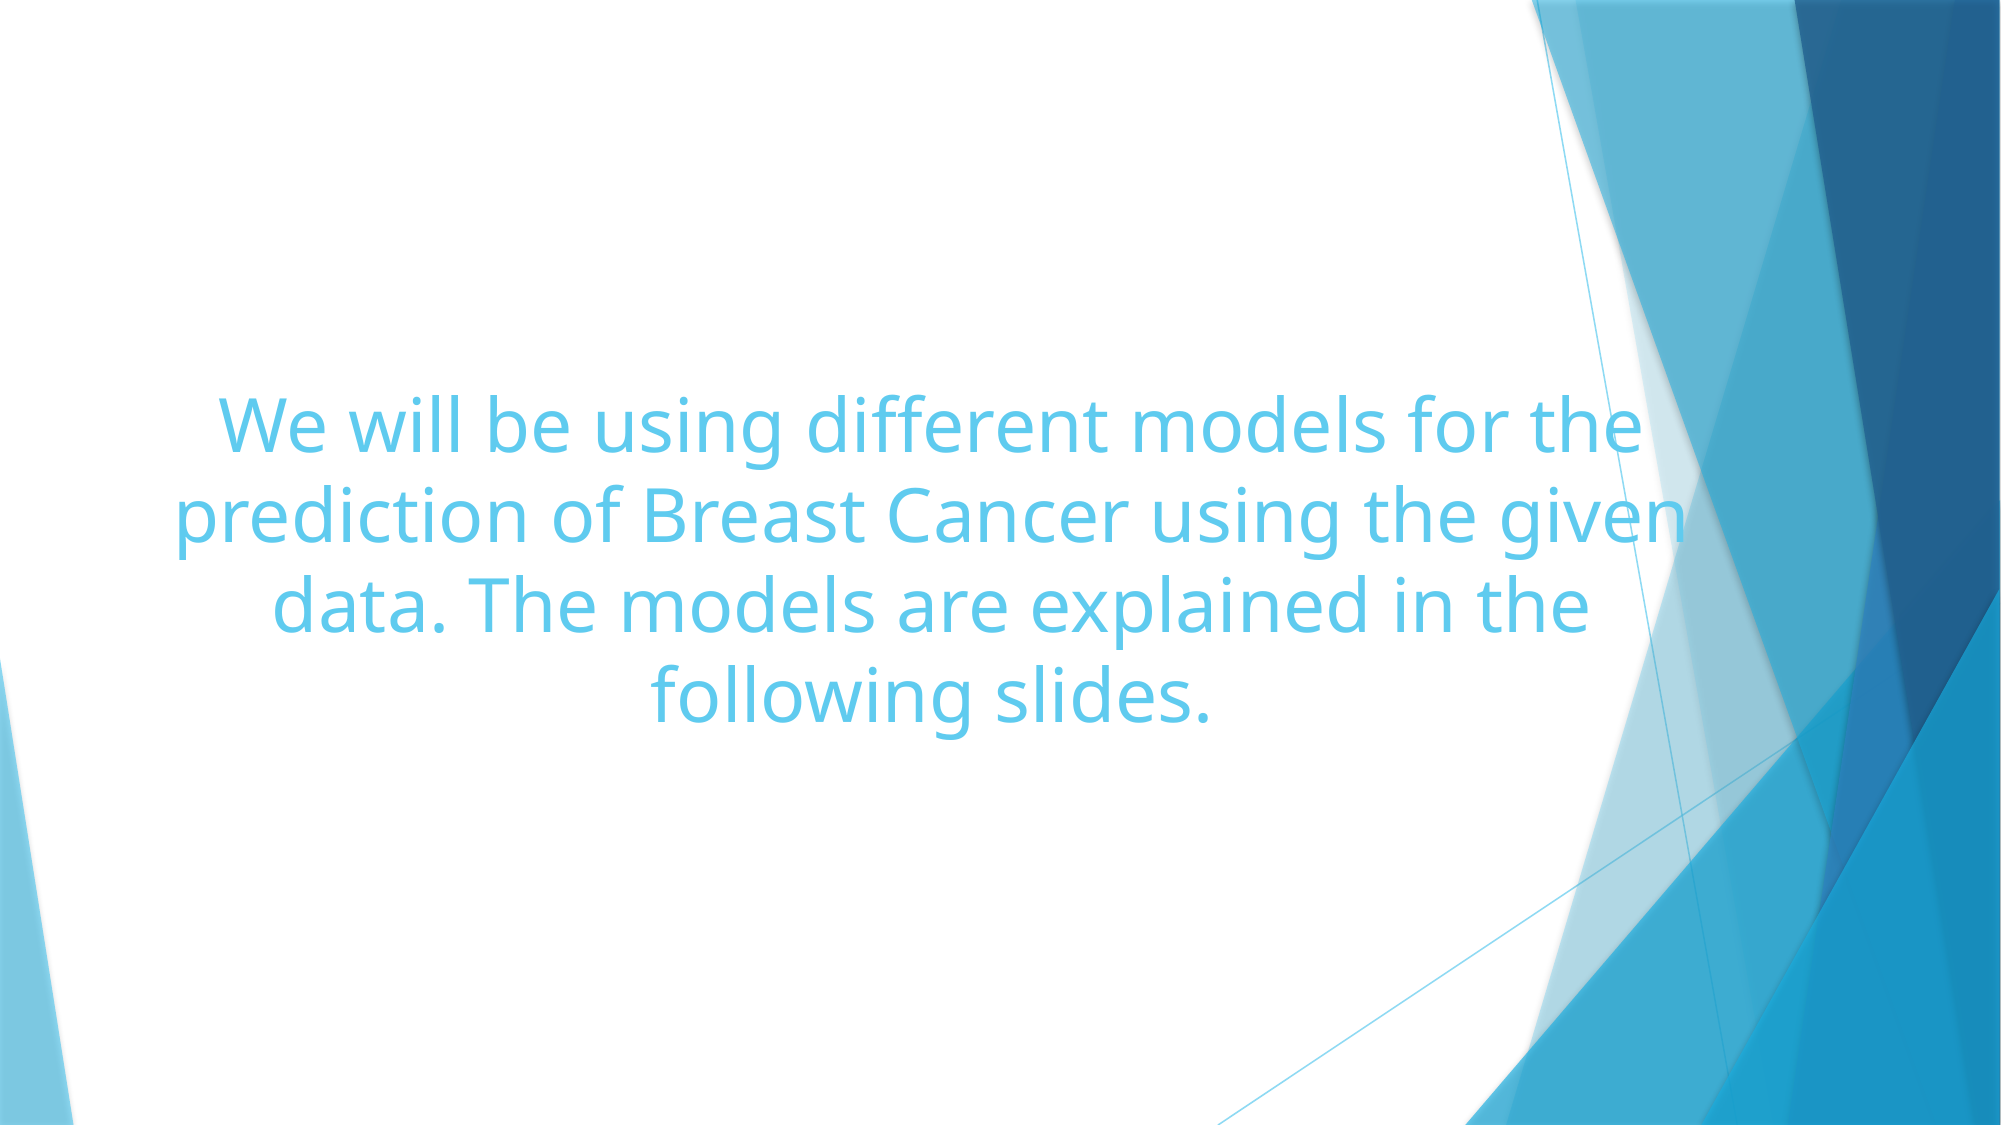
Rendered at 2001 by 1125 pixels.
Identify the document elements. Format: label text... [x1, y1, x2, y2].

title We will be using different models for the prediction of Breast Cancer using the given data. The models are explained in the following slides. [111, 99, 1754, 981]
